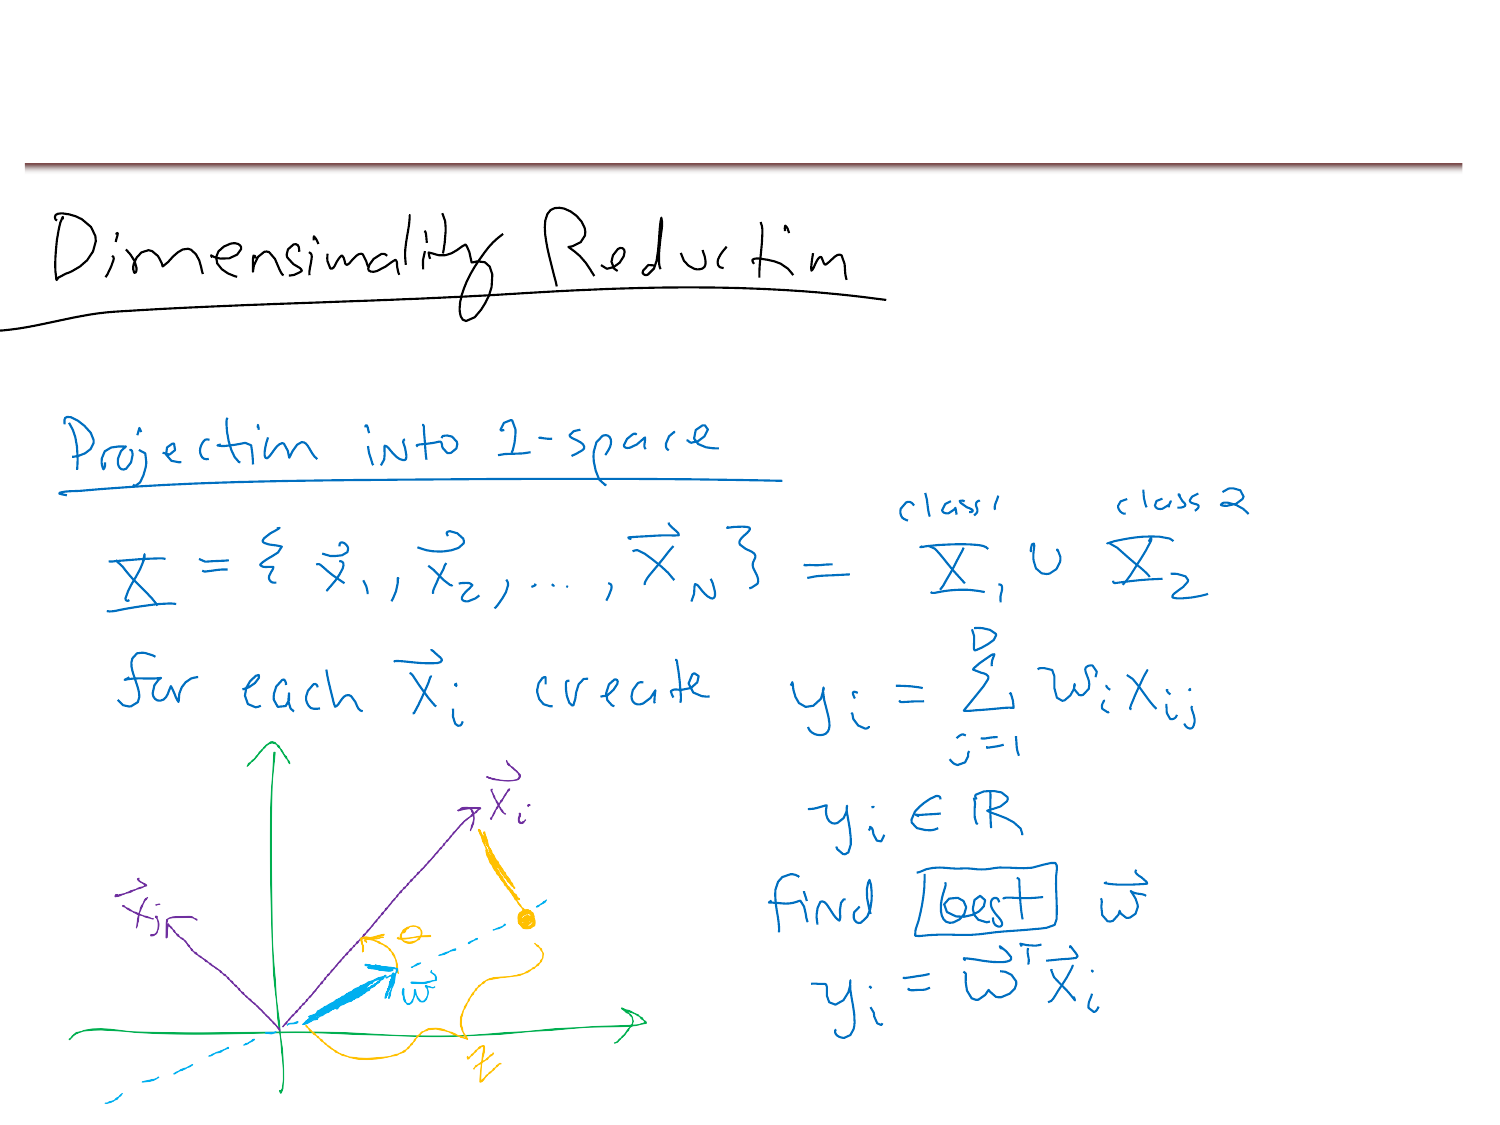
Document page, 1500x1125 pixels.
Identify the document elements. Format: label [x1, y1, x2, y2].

text_box [807, 805, 851, 855]
text_box [200, 439, 210, 460]
text_box [1100, 891, 1147, 922]
text_box [313, 236, 319, 245]
text_box [1046, 946, 1078, 961]
text_box [74, 457, 78, 470]
text_box [606, 583, 612, 601]
text_box [600, 679, 618, 707]
text_box [644, 546, 674, 585]
text_box [628, 522, 679, 539]
text_box [963, 654, 1014, 711]
text_box [460, 315, 477, 322]
text_box [816, 899, 846, 925]
text_box [242, 675, 261, 708]
text_box [775, 874, 800, 903]
text_box [125, 248, 203, 275]
text_box [998, 584, 1003, 603]
text_box [851, 713, 869, 729]
text_box [1125, 542, 1151, 580]
text_box [1048, 965, 1073, 1003]
text_box [316, 564, 333, 575]
text_box [569, 429, 585, 456]
text_box [131, 652, 156, 677]
text_box [642, 217, 663, 276]
text_box [717, 246, 727, 269]
text_box [105, 255, 114, 278]
text_box [537, 677, 553, 707]
text_box [565, 678, 589, 706]
text_box [1113, 578, 1163, 584]
text_box [500, 420, 516, 453]
text_box [1220, 488, 1249, 515]
text_box [686, 425, 719, 449]
text_box [132, 449, 147, 486]
text_box [974, 500, 980, 516]
text_box [1037, 665, 1097, 701]
text_box [1107, 536, 1174, 544]
text_box [1118, 499, 1128, 514]
text_box [658, 565, 675, 581]
text_box [1030, 543, 1061, 575]
text_box [975, 791, 1023, 836]
text_box [811, 253, 847, 280]
text_box [908, 987, 931, 991]
text_box [326, 561, 344, 591]
text_box [54, 213, 96, 280]
text_box [326, 669, 363, 712]
text_box [252, 251, 284, 276]
text_box [784, 225, 790, 234]
text_box [811, 980, 855, 1038]
text_box [691, 578, 716, 602]
text_box [428, 233, 504, 296]
text_box [217, 442, 254, 465]
text_box [226, 417, 236, 445]
text_box [790, 682, 830, 736]
text_box [106, 603, 177, 612]
text_box [963, 971, 1017, 1000]
text_box [162, 443, 182, 463]
text_box [1177, 494, 1186, 508]
text_box [380, 439, 407, 466]
text_box [623, 433, 646, 450]
text_box [593, 435, 612, 478]
text_box [963, 946, 1012, 963]
text_box [64, 416, 94, 457]
text_box [631, 682, 656, 705]
text_box [232, 453, 241, 463]
text_box [124, 677, 199, 702]
text_box [942, 501, 957, 515]
text_box [1126, 675, 1139, 688]
text_box [852, 691, 858, 699]
text_box [853, 879, 872, 923]
text_box [768, 900, 808, 922]
text_box [949, 751, 970, 766]
text_box [417, 531, 464, 552]
text_box [665, 431, 675, 451]
text_box [900, 501, 915, 521]
text_box [911, 795, 941, 831]
text_box [675, 659, 681, 689]
text_box [1166, 703, 1177, 720]
text_box [1020, 943, 1042, 947]
text_box [264, 437, 318, 460]
text_box [260, 527, 282, 583]
text_box [0, 287, 887, 331]
text_box [971, 627, 997, 651]
text_box [956, 734, 966, 739]
text_box [632, 550, 658, 567]
text_box [601, 247, 625, 271]
text_box [870, 1007, 883, 1025]
text_box [59, 478, 783, 496]
text_box [1189, 493, 1199, 511]
text_box [727, 526, 759, 589]
text_box [452, 708, 463, 726]
text_box [306, 683, 321, 709]
text_box [416, 435, 458, 454]
text_box [929, 547, 952, 570]
text_box [915, 813, 941, 817]
text_box [211, 243, 242, 277]
text_box [368, 253, 400, 275]
text_box [327, 253, 368, 269]
text_box [1130, 670, 1148, 710]
text_box [959, 500, 973, 513]
text_box [1154, 498, 1171, 509]
text_box [199, 558, 229, 562]
text_box [987, 744, 1004, 748]
text_box [125, 560, 144, 601]
text_box [915, 862, 1057, 937]
title [17, 21, 1482, 210]
text_box [775, 904, 787, 933]
text_box [759, 222, 763, 258]
text_box [308, 252, 312, 276]
text_box [273, 679, 294, 712]
text_box [101, 446, 133, 470]
text_box [68, 741, 647, 1104]
text_box [1170, 573, 1208, 599]
text_box [1051, 969, 1062, 984]
text_box [930, 589, 985, 593]
text_box [1104, 869, 1148, 885]
text_box [1101, 700, 1110, 713]
text_box [137, 427, 142, 436]
text_box [494, 579, 509, 609]
text_box [680, 249, 706, 270]
text_box [365, 425, 370, 434]
text_box [394, 650, 442, 664]
text_box [670, 673, 710, 698]
text_box [544, 207, 595, 287]
text_box [442, 213, 446, 254]
text_box [1088, 993, 1099, 1012]
text_box [752, 258, 794, 276]
text_box [920, 544, 989, 549]
text_box [868, 826, 885, 842]
text_box [441, 576, 453, 586]
text_box [1184, 706, 1195, 729]
text_box [973, 797, 978, 825]
text_box [458, 582, 480, 602]
text_box [117, 679, 140, 707]
text_box [322, 542, 349, 557]
text_box [286, 244, 302, 276]
text_box [405, 215, 410, 265]
